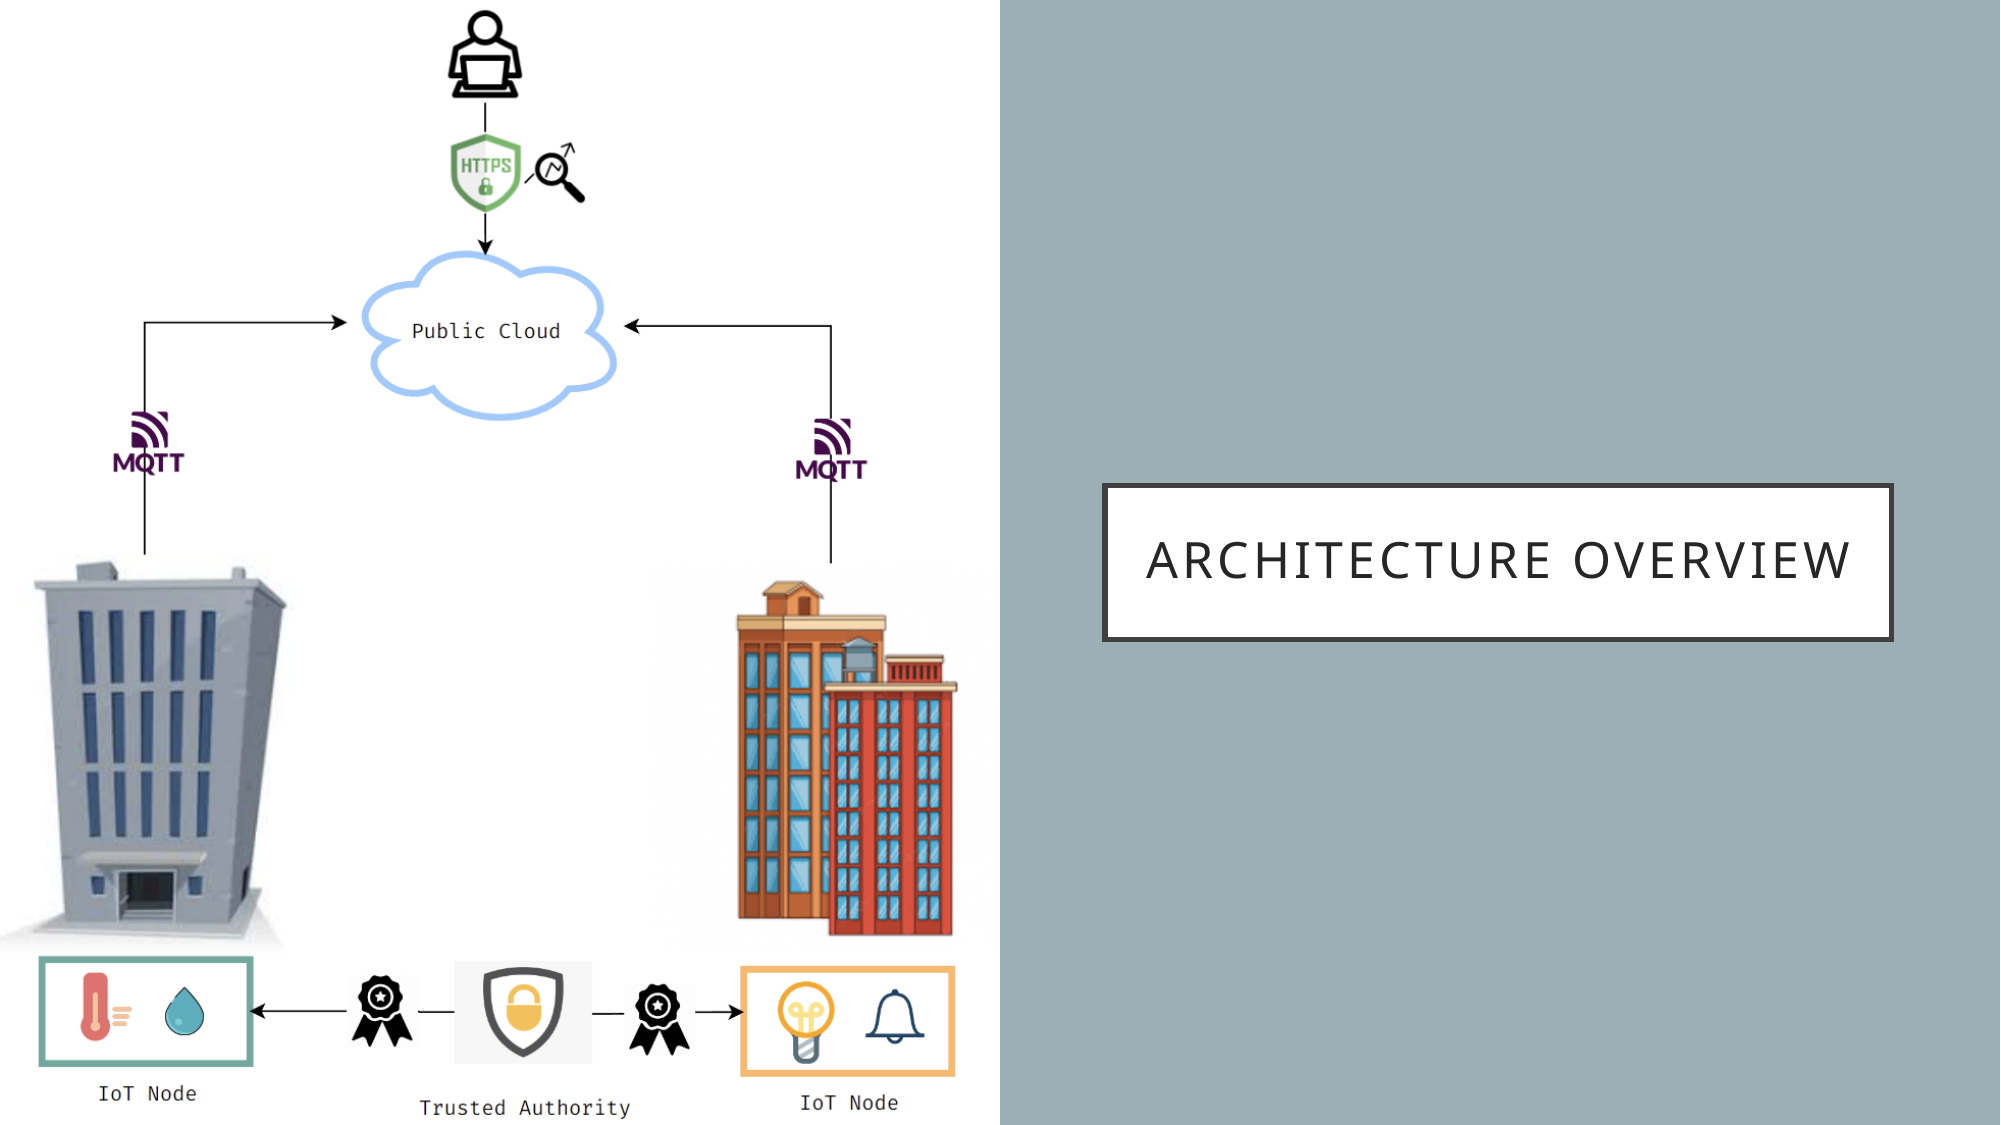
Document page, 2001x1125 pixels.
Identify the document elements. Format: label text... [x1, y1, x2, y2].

title Architecture overview [1102, 483, 1894, 642]
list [0, 0, 1000, 1125]
